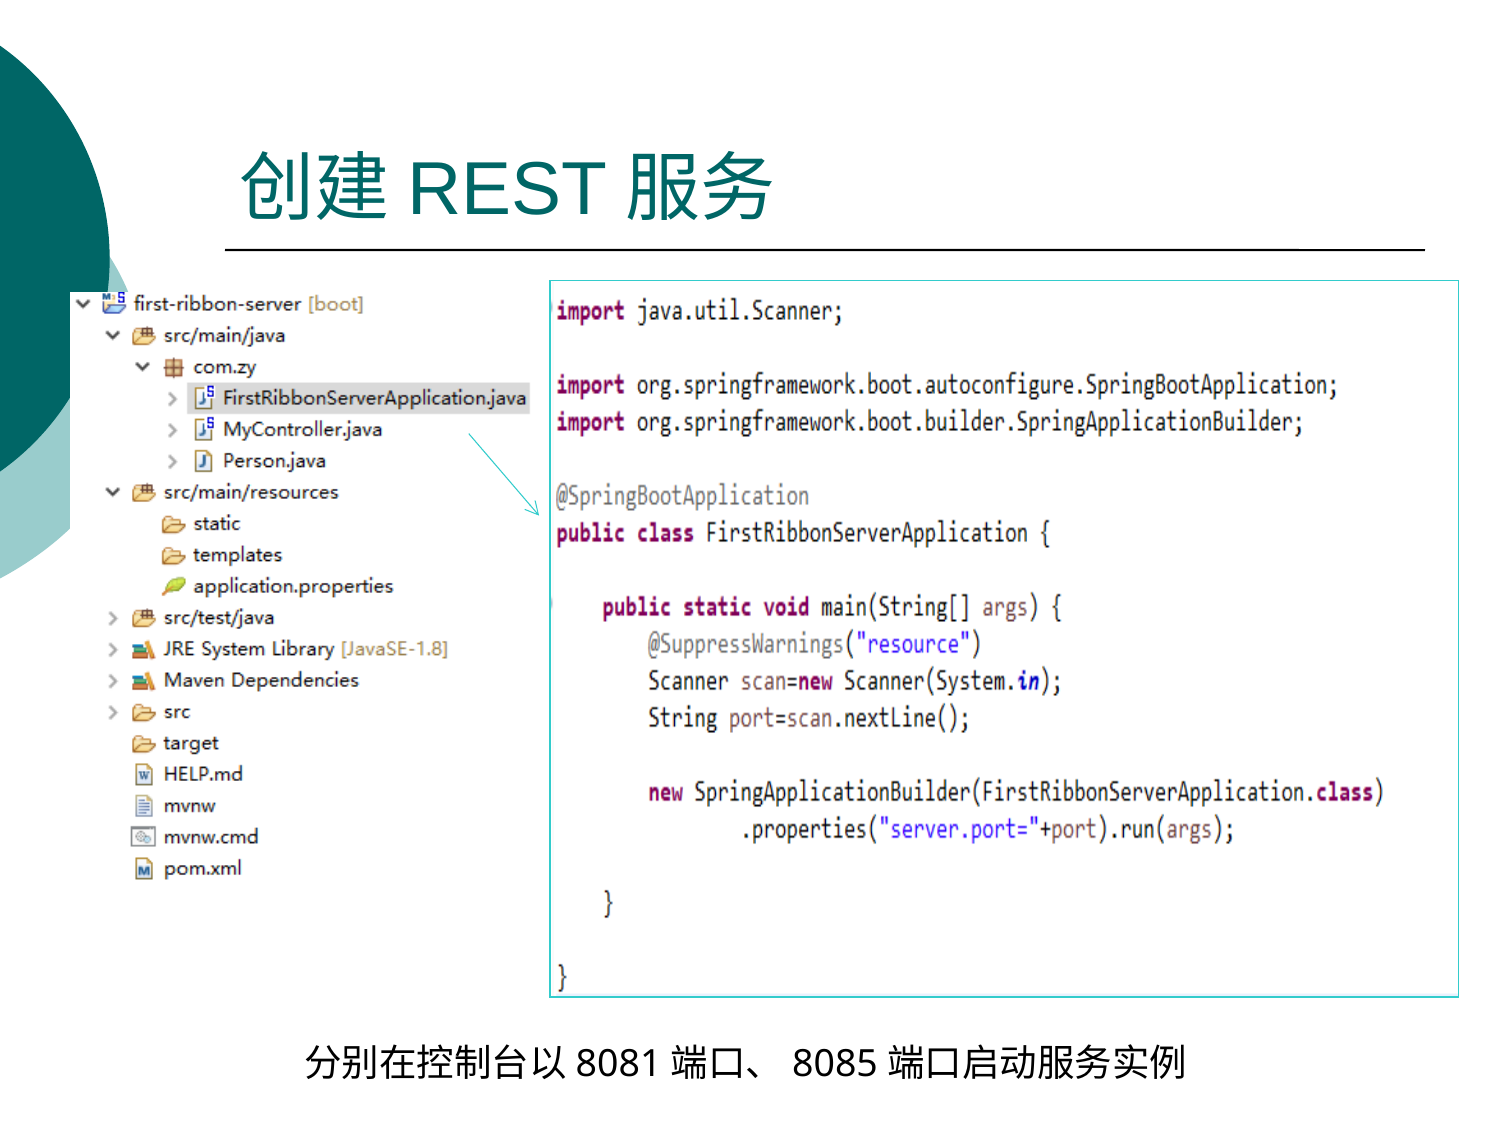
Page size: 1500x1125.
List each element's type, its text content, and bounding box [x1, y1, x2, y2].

text_box 分别在控制台以8081端口、8085端口启动服务实例 [289, 1031, 1202, 1091]
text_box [462, 439, 545, 510]
title 创建REST服务 [224, 49, 1425, 238]
picture [70, 281, 1458, 997]
